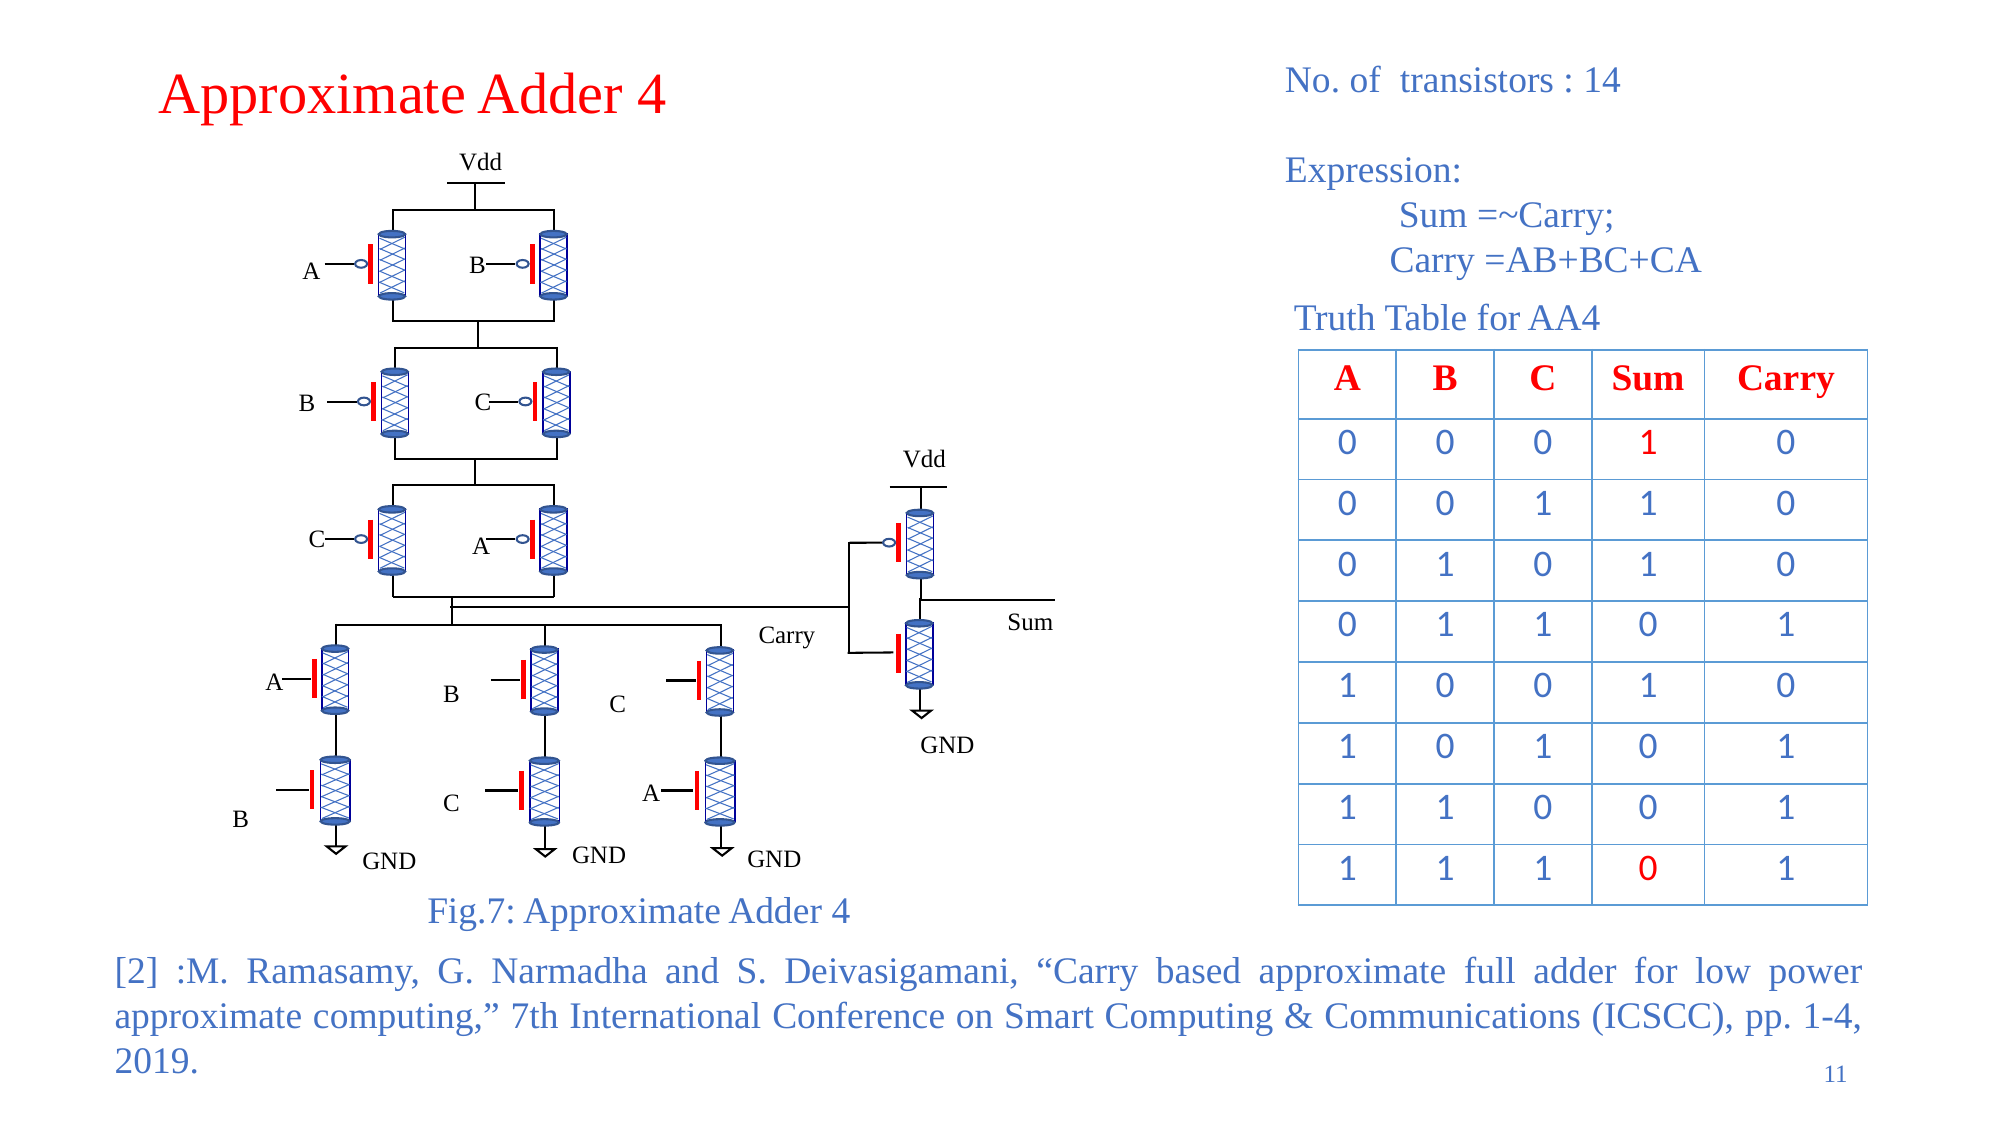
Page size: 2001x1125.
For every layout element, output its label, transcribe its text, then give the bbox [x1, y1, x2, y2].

table_cell 0 [1593, 845, 1704, 904]
table_header Sum [1593, 351, 1704, 418]
table_header C [1495, 351, 1591, 418]
table_cell 0 [1705, 480, 1867, 539]
slide_number 11 [1412, 1042, 1863, 1103]
table_cell 0 [1299, 420, 1395, 479]
table_cell 1 [1397, 602, 1493, 661]
table_cell 1 [1593, 541, 1704, 600]
table_cell 0 [1705, 420, 1867, 479]
table_header A [1299, 351, 1395, 418]
text_box Fig.7: Approximate Adder 4 [412, 906, 866, 938]
table_cell 1 [1593, 480, 1704, 539]
table_cell 1 [1495, 724, 1591, 783]
table_header B [1397, 351, 1493, 418]
text_box Approximate Adder 4 [143, 47, 682, 133]
table_header Carry [1705, 351, 1867, 418]
table_cell 0 [1397, 663, 1493, 722]
table_cell 0 [1495, 541, 1591, 600]
text_box Truth Table for AA4 [1279, 285, 1616, 346]
table_cell 1 [1299, 724, 1395, 783]
table_cell 1 [1397, 785, 1493, 844]
table_cell 0 [1299, 480, 1395, 539]
table_cell 1 [1299, 663, 1395, 722]
table_cell 0 [1705, 541, 1867, 600]
table_cell 1 [1705, 785, 1867, 844]
table_cell 1 [1299, 785, 1395, 844]
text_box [232, 150, 1055, 906]
table_cell 1 [1495, 845, 1591, 904]
table_cell 0 [1593, 602, 1704, 661]
table_cell 1 [1397, 845, 1493, 904]
table_cell 1 [1397, 541, 1493, 600]
table_cell 0 [1397, 724, 1493, 783]
table_cell 0 [1593, 724, 1704, 783]
table_cell 1 [1593, 420, 1704, 479]
table_cell 1 [1705, 602, 1867, 661]
table_cell 0 [1495, 663, 1591, 722]
text_box No. of transistors : 14 Expression: Sum =~Carry; Carry =AB+BC+CA [1270, 48, 1782, 288]
table_cell 1 [1495, 602, 1591, 661]
table_cell 1 [1705, 724, 1867, 783]
table_cell 1 [1495, 480, 1591, 539]
table_cell 1 [1593, 663, 1704, 722]
table_cell 1 [1299, 845, 1395, 904]
table_cell 0 [1705, 663, 1867, 722]
table_cell 0 [1397, 420, 1493, 479]
table_cell 0 [1299, 602, 1395, 661]
table_cell 0 [1397, 480, 1493, 539]
table_cell 1 [1705, 845, 1867, 904]
text_box [2] :M. Ramasamy, G. Narmadha and S. Deivasigamani, “Carry based approximate full adder for low power approximate computing,” 7th International Conference on Smart Computing & Communications (ICSCC), pp. 1-4, 2019. [99, 938, 1880, 1089]
table_cell 0 [1593, 785, 1704, 844]
table_cell 0 [1495, 785, 1591, 844]
table_cell 0 [1495, 420, 1591, 479]
table_cell 0 [1299, 541, 1395, 600]
